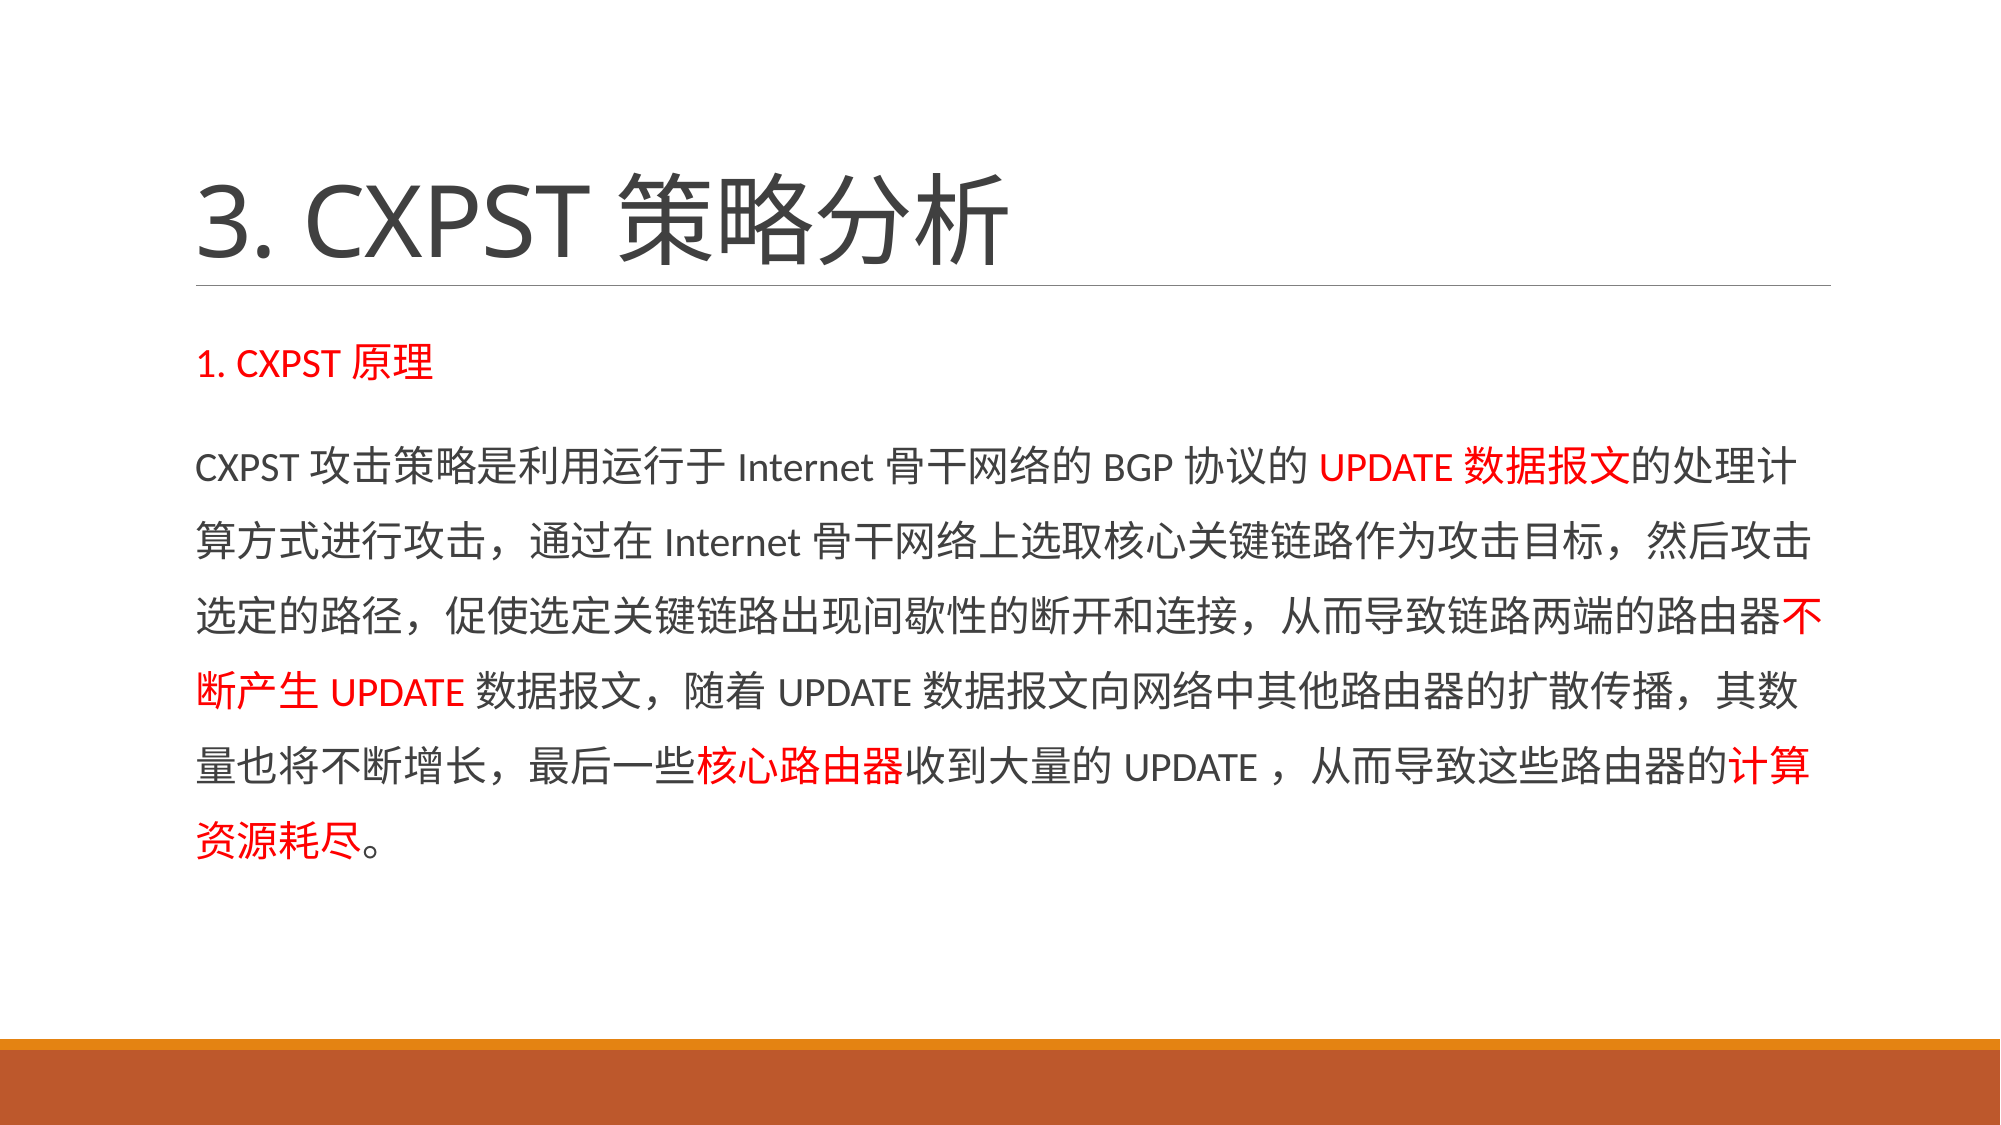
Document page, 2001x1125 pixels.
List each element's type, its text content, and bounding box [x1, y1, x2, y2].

title 3. CXPST策略分析 [180, 47, 1830, 285]
list 1. CXPST原理 CXPST攻击策略是利用运行于Internet骨干网络的BGP协议的UPDATE数据报文的处理计算方式进行攻击，通过在Internet骨干网络上选取核心关键链路作为攻击目标，然后攻击选定的路径，促使选定关键链路出现间歇性的断开和连接，从而导致链路两端的路由器不断产生UPDATE数据报文，随着UPDATE数据报文向网络中其他路由器的扩散传播，其数量也将不断增长，最后一些核心路由器收到大量的UPDATE，从而导致这些路由器的计算资源耗尽。 [180, 302, 1830, 963]
